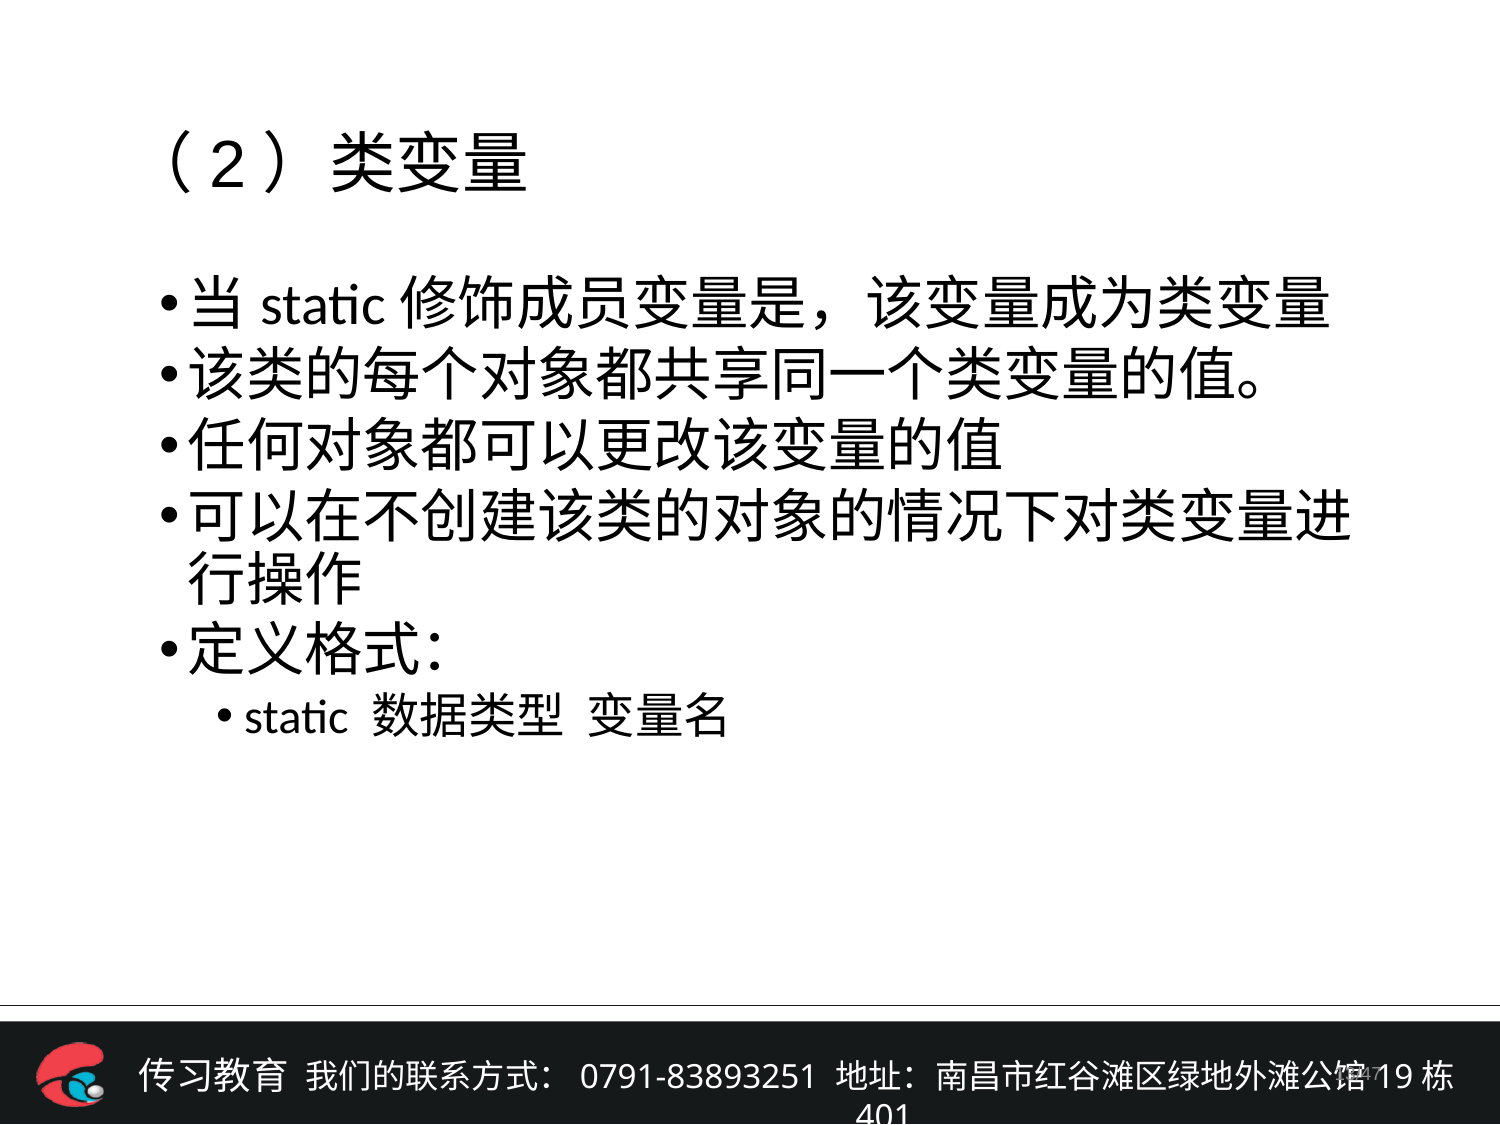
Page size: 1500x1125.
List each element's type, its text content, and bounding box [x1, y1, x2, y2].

text_box （2）类变量 [112, 113, 989, 209]
slide_number /47 [1059, 1042, 1397, 1103]
list 当static修饰成员变量是，该变量成为类变量 该类的每个对象都共享同一个类变量的值。 任何对象都可以更改该变量的值 可以在不创建该类的对象的情况下对类变量进行操作 定义格式： static 数据类型 变量名 [88, 266, 1379, 872]
picture [36, 1042, 104, 1107]
